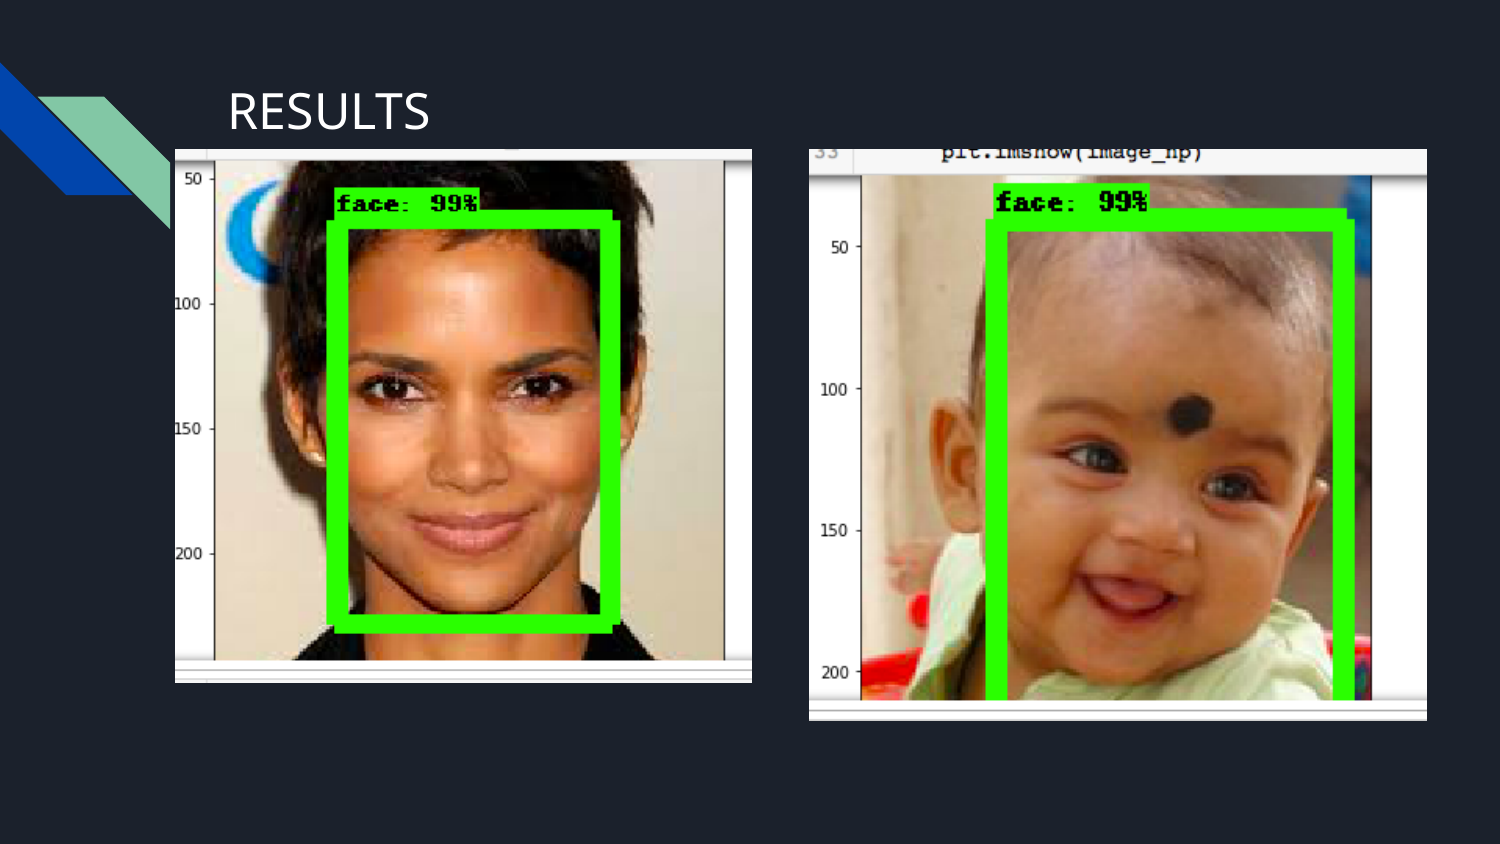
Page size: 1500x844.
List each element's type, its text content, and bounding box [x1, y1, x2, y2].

title RESULTS [212, 64, 1368, 215]
picture [808, 148, 1427, 722]
picture [175, 148, 753, 684]
